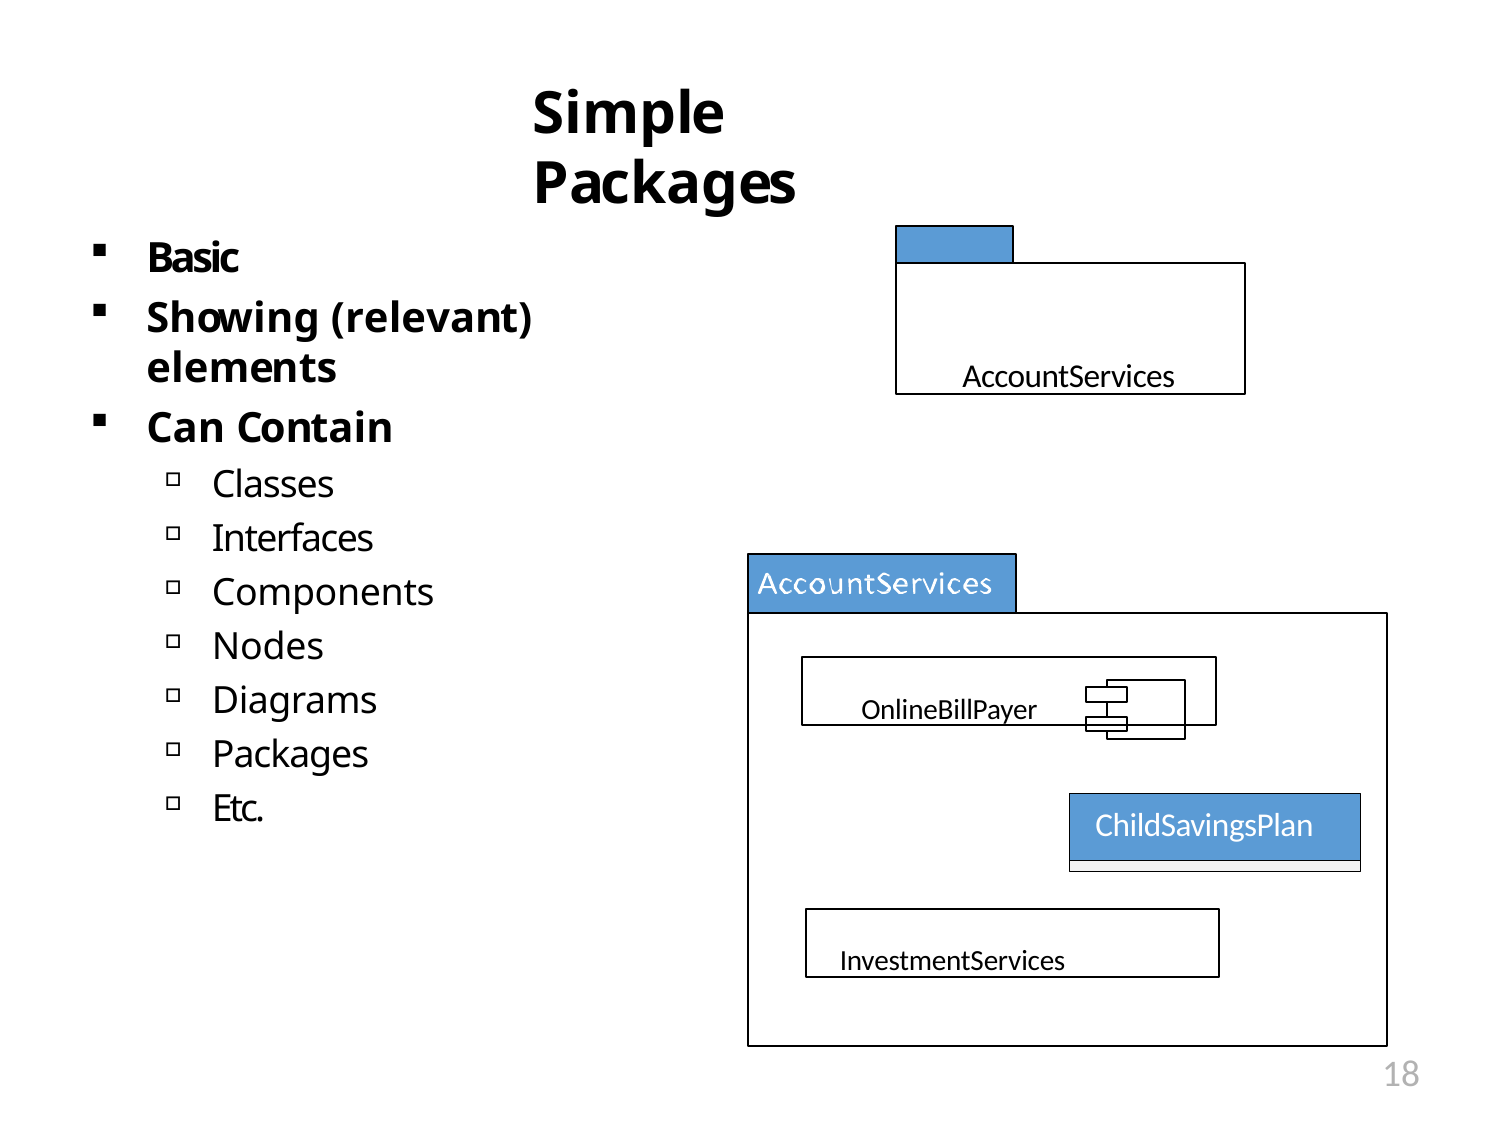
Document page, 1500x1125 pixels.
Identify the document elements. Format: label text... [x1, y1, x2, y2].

title Simple Packages [530, 73, 970, 264]
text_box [895, 225, 1014, 265]
text_box Basic Showing (relevant) elements Can Contain Classes Interfaces Components Nodes Diagrams Packages Etc. [87, 218, 666, 829]
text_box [1069, 793, 1361, 873]
text_box AccountServices [896, 263, 1246, 395]
slide_number 18 [1074, 1049, 1420, 1106]
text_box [746, 552, 1389, 1048]
